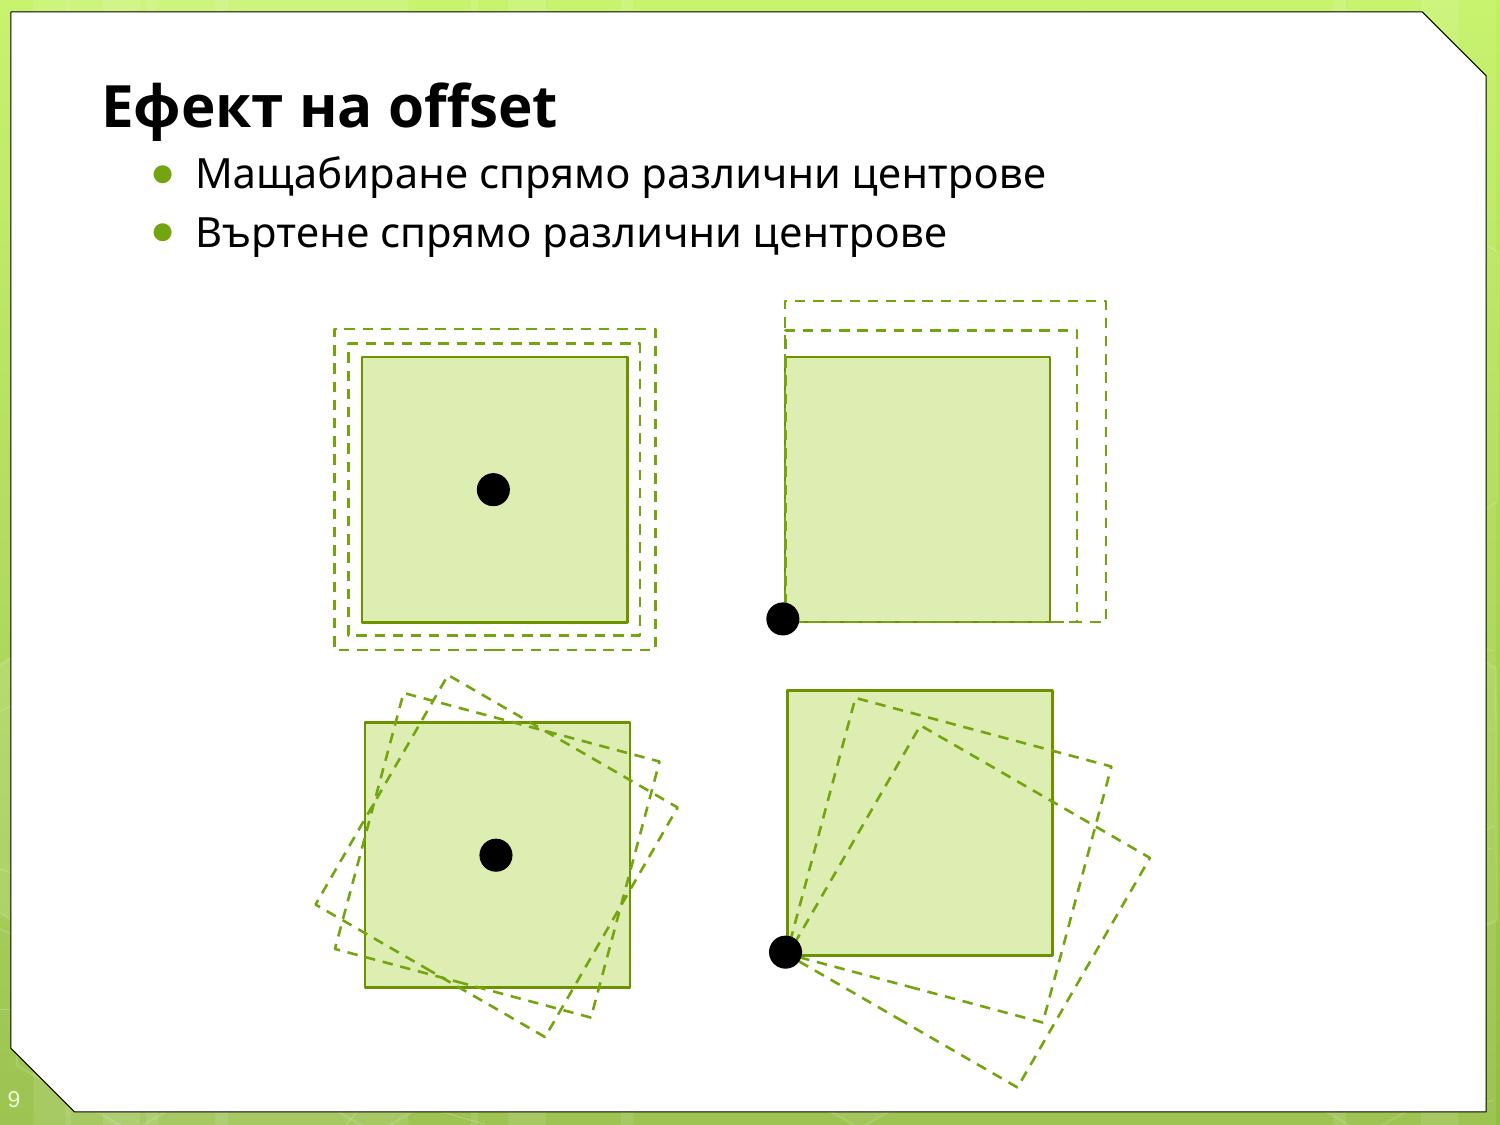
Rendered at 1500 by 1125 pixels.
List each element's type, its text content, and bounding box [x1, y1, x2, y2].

text_box [364, 721, 394, 818]
text_box [601, 890, 631, 989]
text_box [374, 692, 432, 797]
text_box [364, 959, 457, 989]
text_box [314, 675, 679, 1039]
text_box [478, 837, 514, 874]
text_box [533, 721, 631, 753]
text_box [786, 689, 1054, 934]
text_box [790, 697, 1113, 937]
text_box [767, 934, 804, 971]
text_box [333, 922, 441, 979]
text_box [563, 908, 621, 1019]
text_box [796, 725, 1152, 1089]
list Ефект на offset Мащабиране спрямо различни центрове Въртене спрямо различни центрове [75, 61, 1488, 1113]
text_box [548, 730, 661, 792]
text_box [784, 300, 1107, 623]
text_box [765, 601, 801, 637]
text_box [333, 328, 657, 651]
